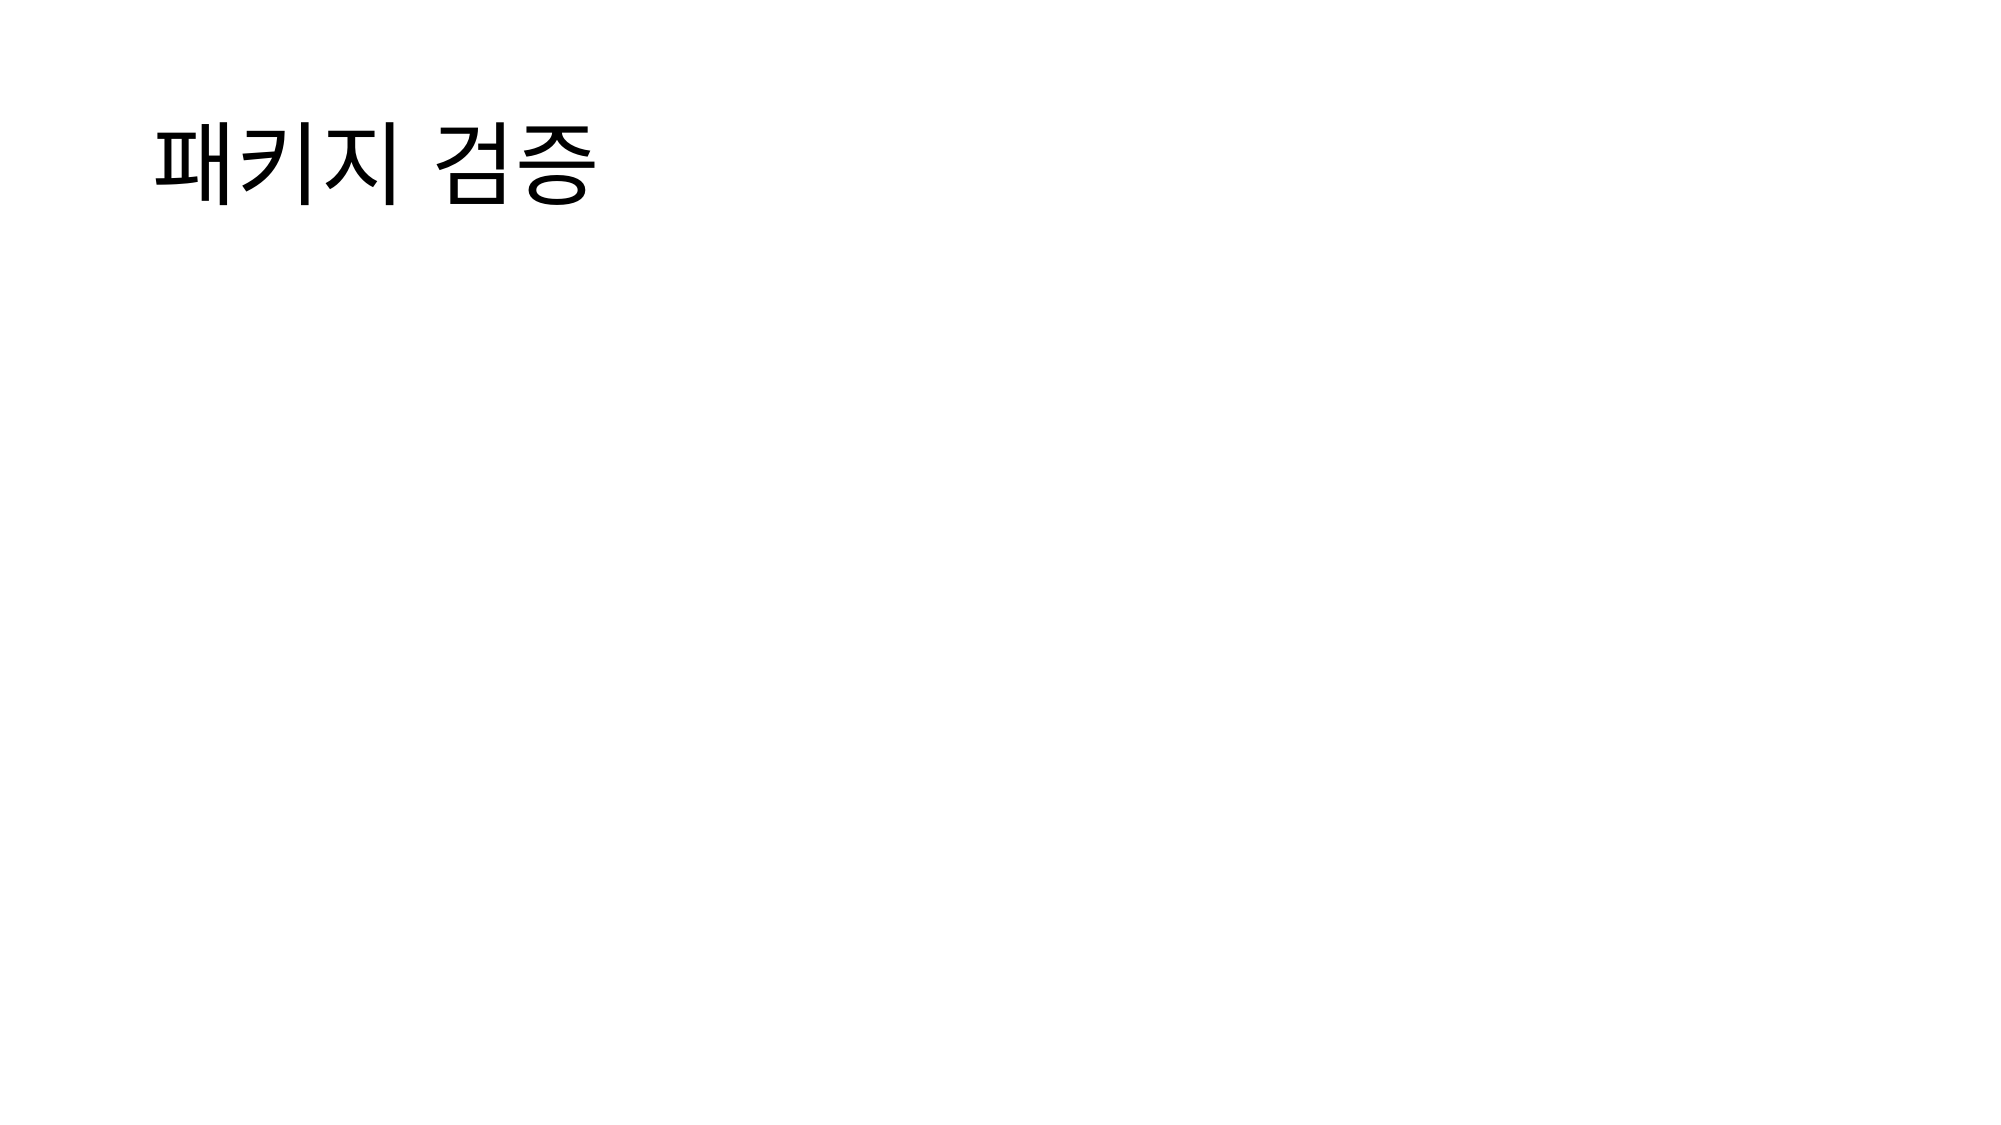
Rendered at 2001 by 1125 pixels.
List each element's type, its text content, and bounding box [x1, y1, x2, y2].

title 패키지 검증 [137, 59, 1863, 278]
